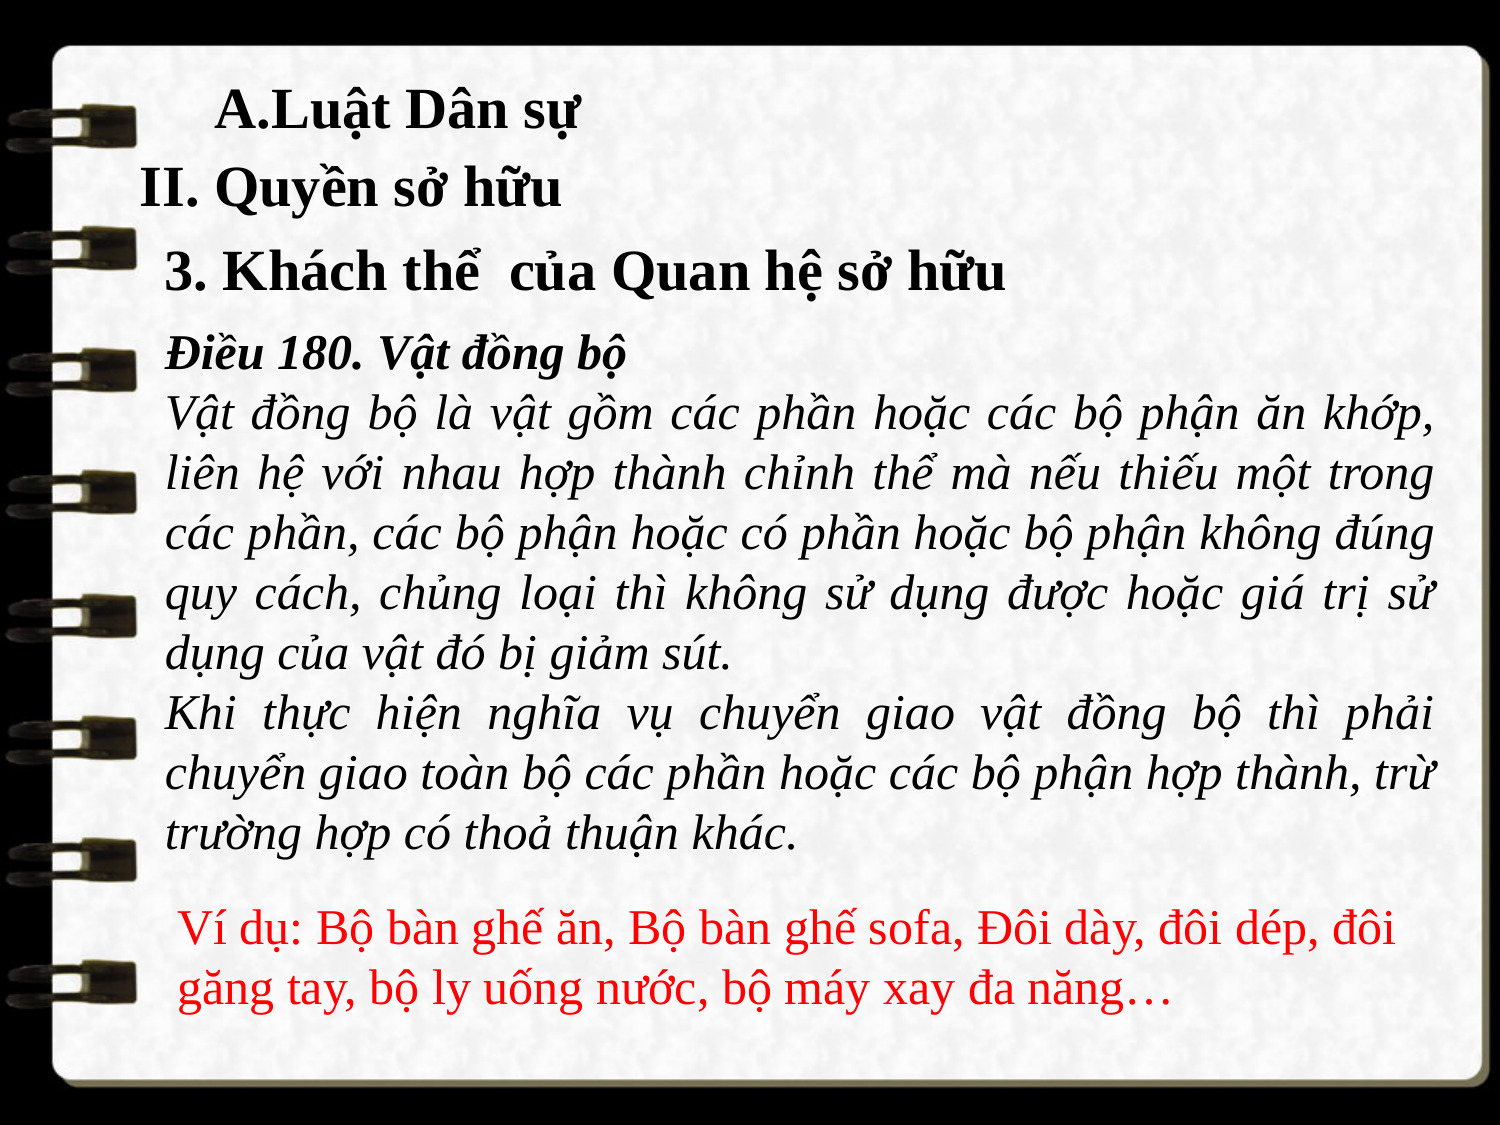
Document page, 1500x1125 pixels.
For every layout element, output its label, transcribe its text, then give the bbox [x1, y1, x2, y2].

text_box Ví dụ: Bộ bàn ghế ăn, Bộ bàn ghế sofa, Đôi dày, đôi dép, đôi găng tay, bộ ly uống nước, bộ máy xay đa năng… [162, 887, 1450, 1023]
text_box 3. Khách thể của Quan hệ sở hữu [150, 224, 1313, 310]
list A.Luật Dân sự II. Quyền sở hữu [125, 62, 1475, 250]
text_box Điều 180. Vật đồng bộ Vật đồng bộ là vật gồm các phần hoặc các bộ phận ăn khớp, liên hệ với nhau hợp thành chỉnh thể mà nếu thiếu một trong các phần, các bộ phận hoặc có phần hoặc bộ phận không đúng quy cách, chủng loại thì không sử dụng được hoặc giá trị sử dụng của vật đó bị giảm sút. Khi thực hiện nghĩa vụ chuyển giao vật đồng bộ thì phải chuyển giao toàn bộ các phần hoặc các bộ phận hợp thành, trừ trường hợp có thoả thuận khác. [150, 312, 1450, 913]
picture [0, 0, 1500, 1125]
